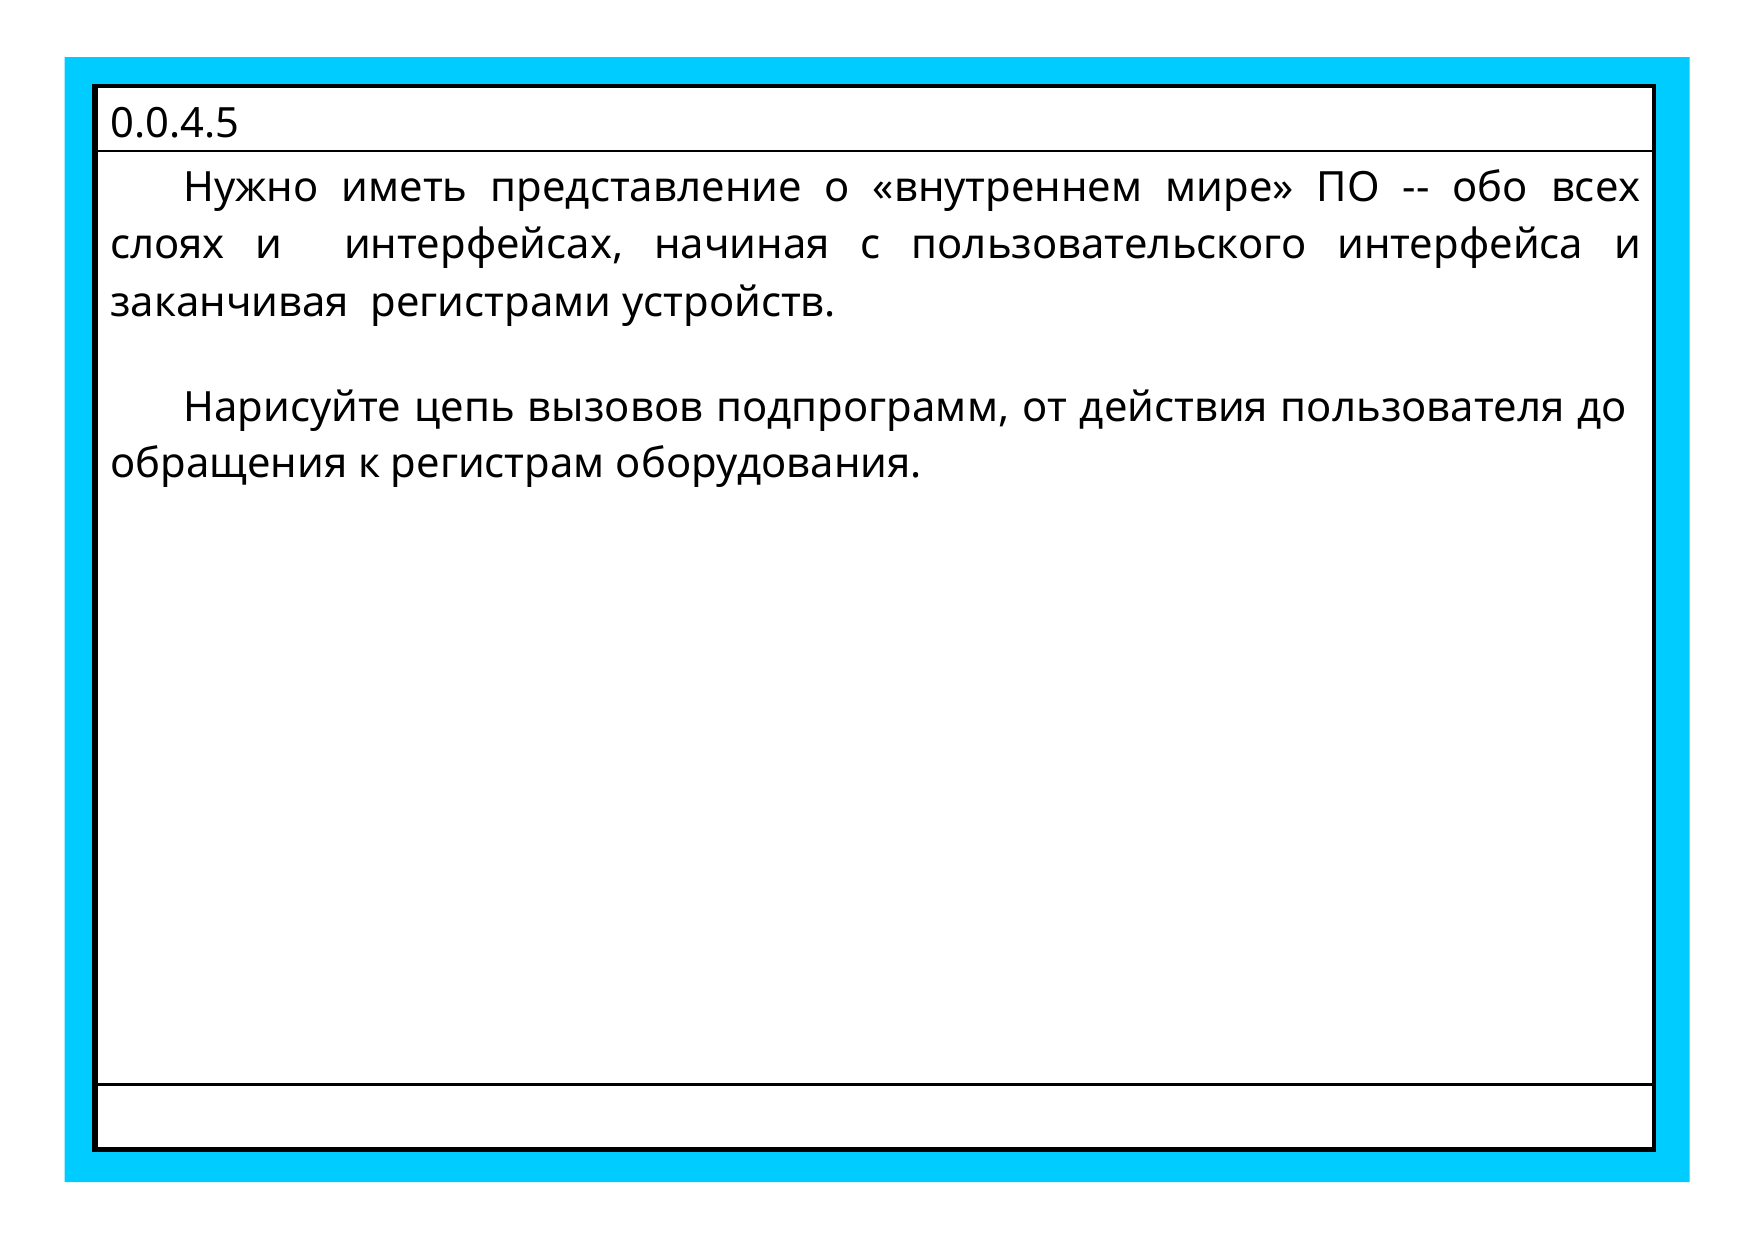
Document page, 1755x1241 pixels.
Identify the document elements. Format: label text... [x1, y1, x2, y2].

table_cell Нужно иметь представление о «внутреннем мире» ПО -- обо всех слоях и интерфейсах, начиная c пользовательского интерфейса и заканчивая регистрами устройств. Нарисуйте цепь вызовов подпрограмм, от действия пользователя до обращения к регистрам оборудования. [98, 152, 1652, 1083]
table_cell [98, 1086, 1652, 1147]
text_box [64, 57, 1690, 1183]
table_header 0.0.4.5 [98, 88, 1652, 150]
